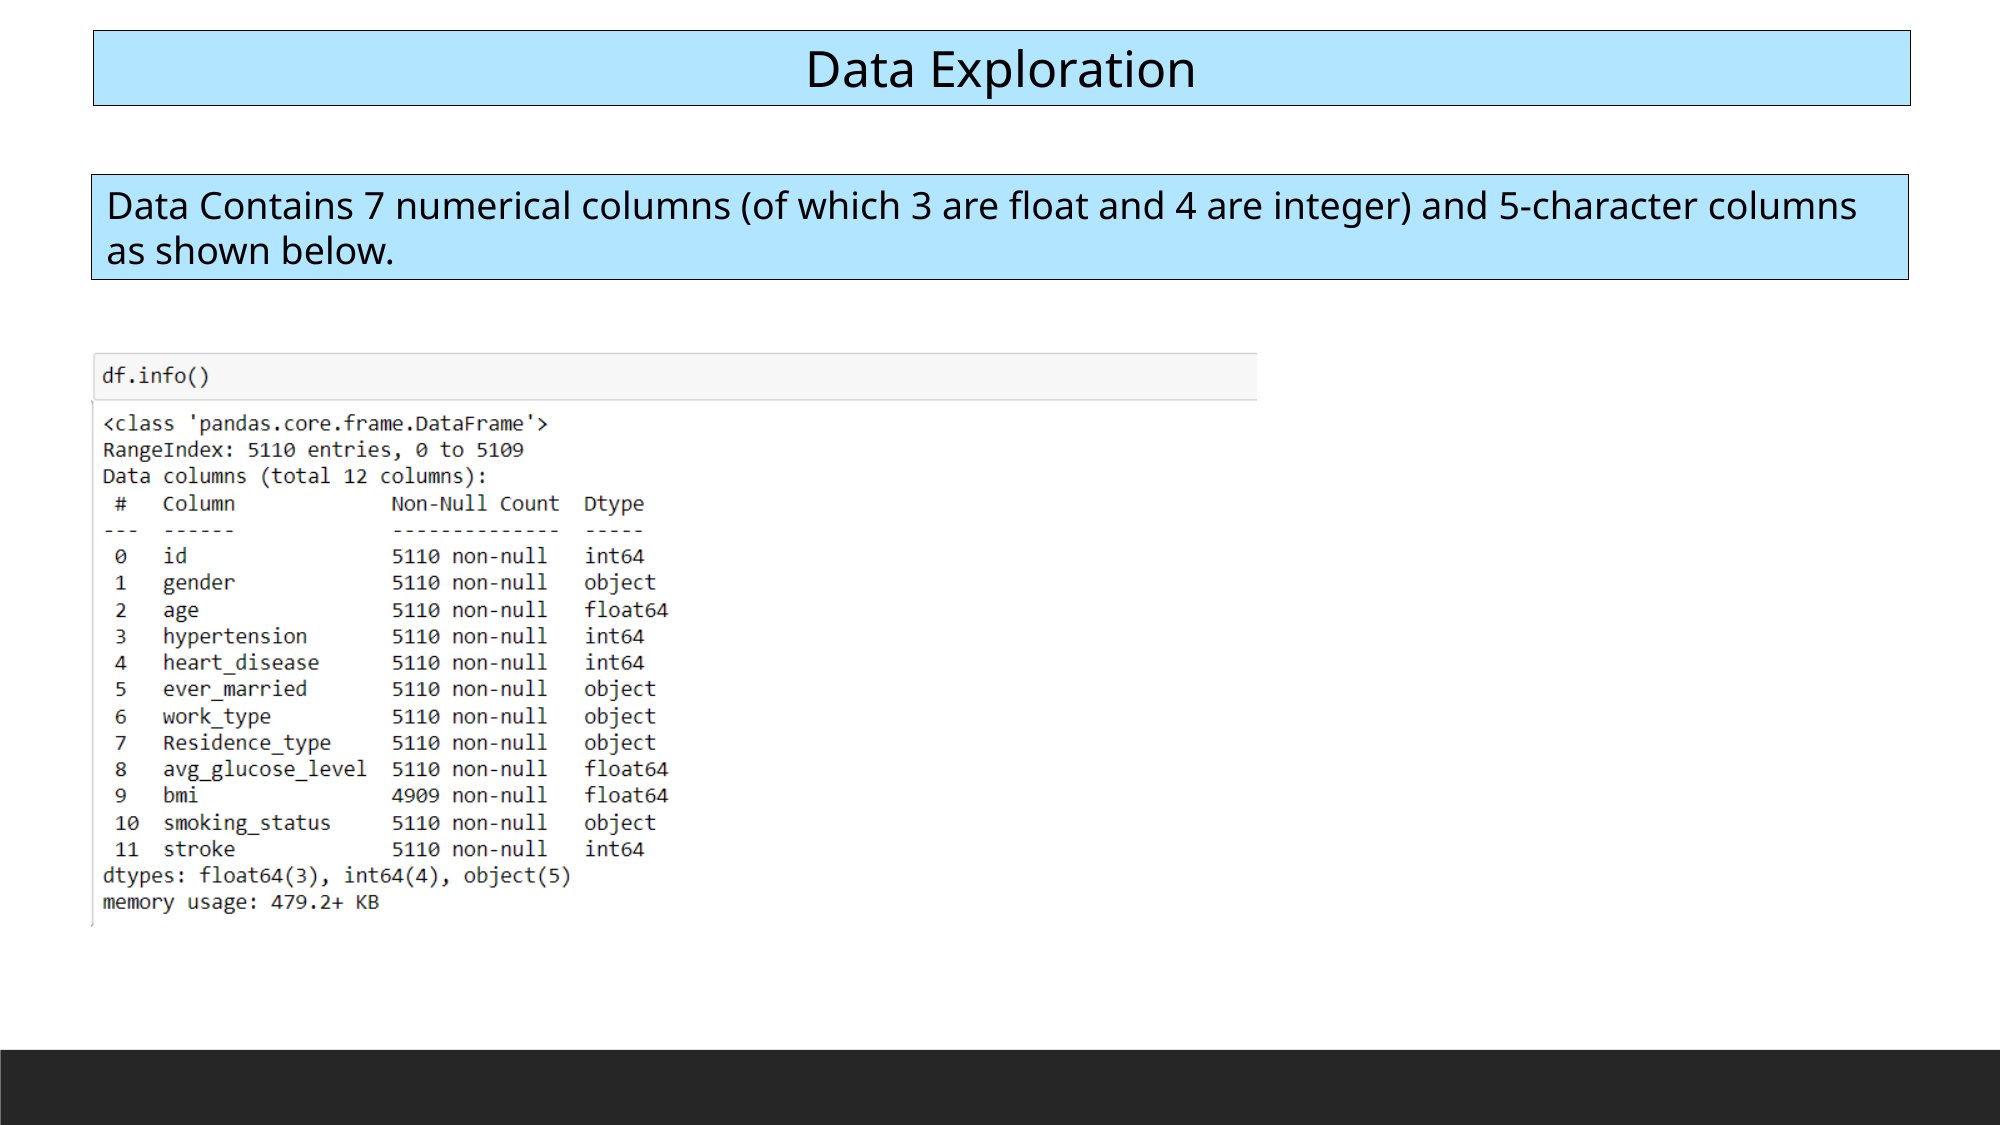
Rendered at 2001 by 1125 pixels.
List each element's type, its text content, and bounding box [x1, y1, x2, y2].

text_box Data Contains 7 numerical columns (of which 3 are float and 4 are integer) and 5-character columns as shown below. [91, 174, 1909, 280]
picture [91, 348, 1258, 935]
text_box Data Exploration [93, 30, 1911, 106]
